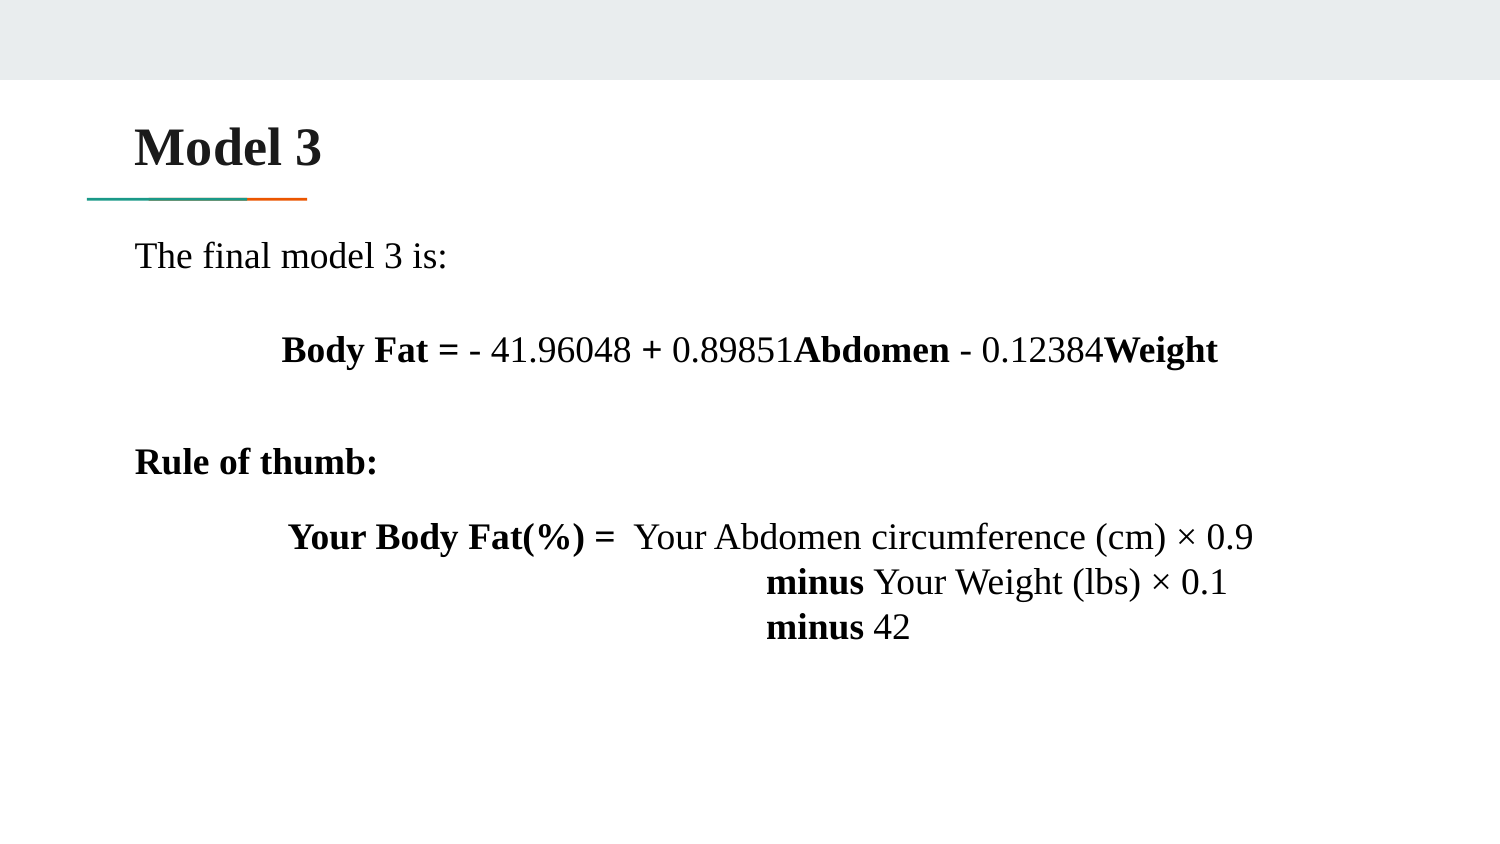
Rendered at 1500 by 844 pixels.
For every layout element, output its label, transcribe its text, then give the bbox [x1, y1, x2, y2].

title Body Fat = - 41.96048 + 0.89851Abdomen - 0.12384Weight [210, 310, 1290, 388]
title Rule of thumb: [119, 421, 1200, 500]
text_box Your Body Fat(%) = Your Abdomen circumference (cm) × 0.9 minus Your Weight (lbs) × 0.1 minus 42 [272, 497, 1353, 666]
title Model 3 [119, 95, 1381, 201]
title The final model 3 is: [119, 216, 1381, 295]
